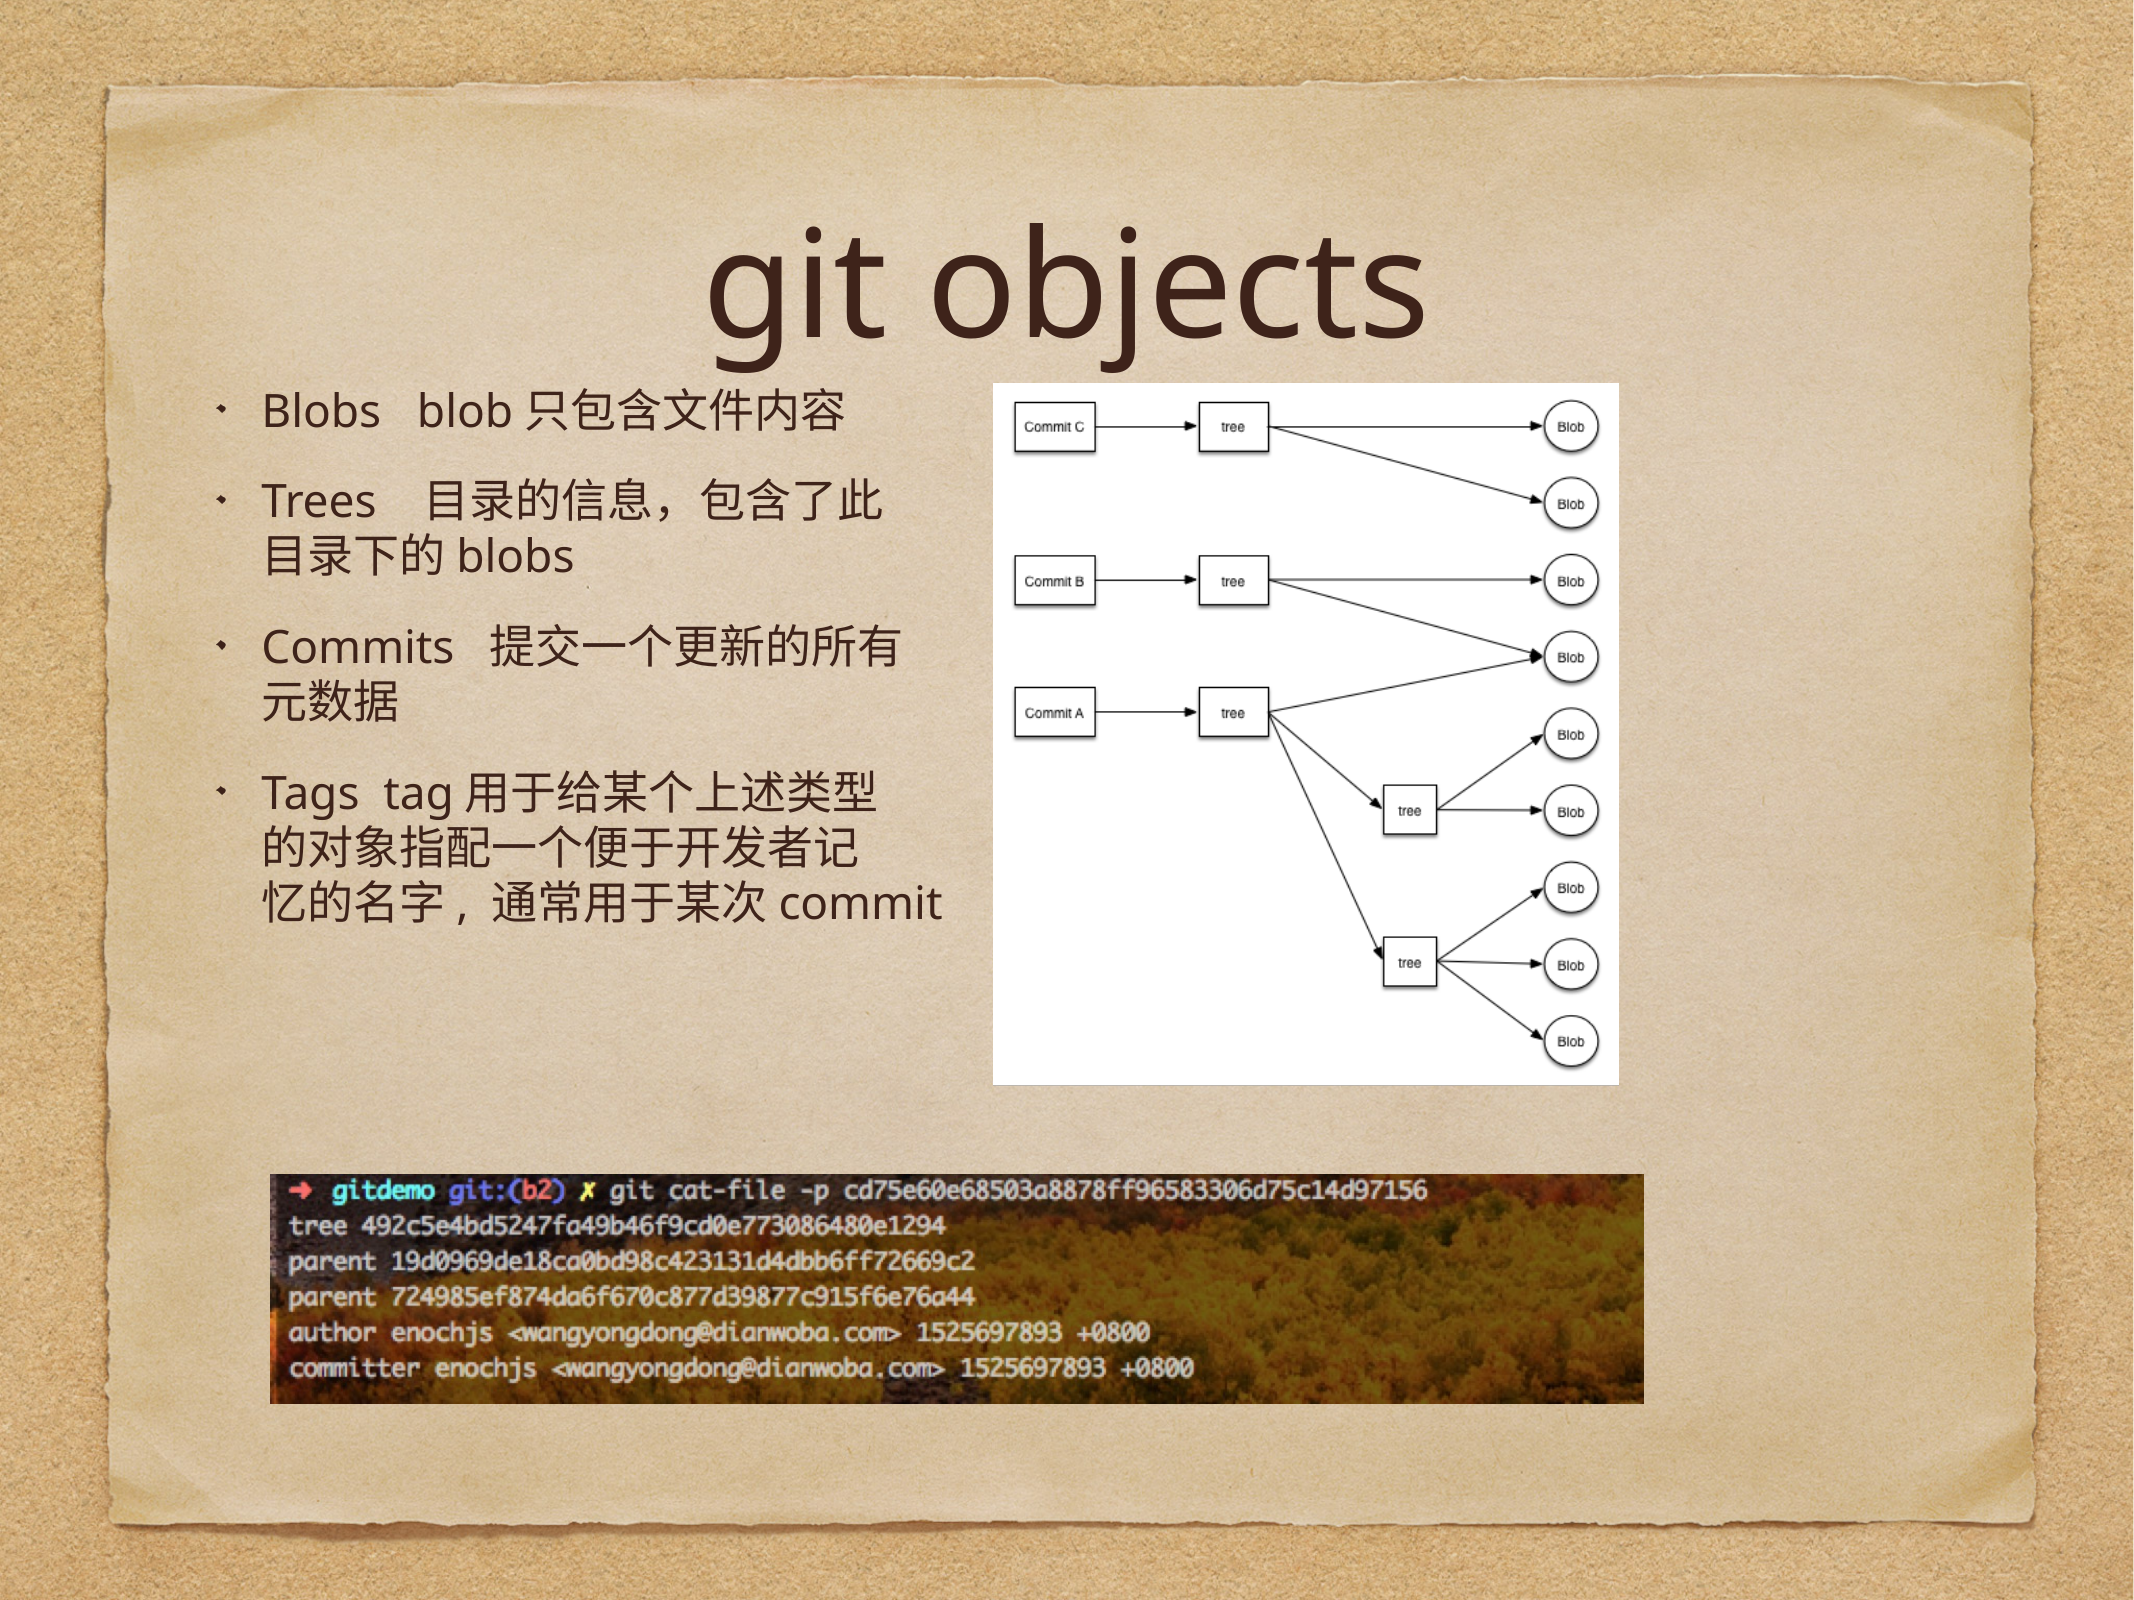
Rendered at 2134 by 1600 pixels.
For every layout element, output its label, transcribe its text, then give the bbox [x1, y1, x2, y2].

picture [0, 0, 2134, 1600]
list Blobs blob只包含文件内容 Trees 目录的信息，包含了此 目录下的blobs Commits 提交一个更新的所有 元数据 Tags tag用于给某个上述类型 的对象指配一个便于开发者记 忆的名字, 通常用于某次commit [207, 372, 1926, 1422]
title git objects [207, 103, 1926, 372]
